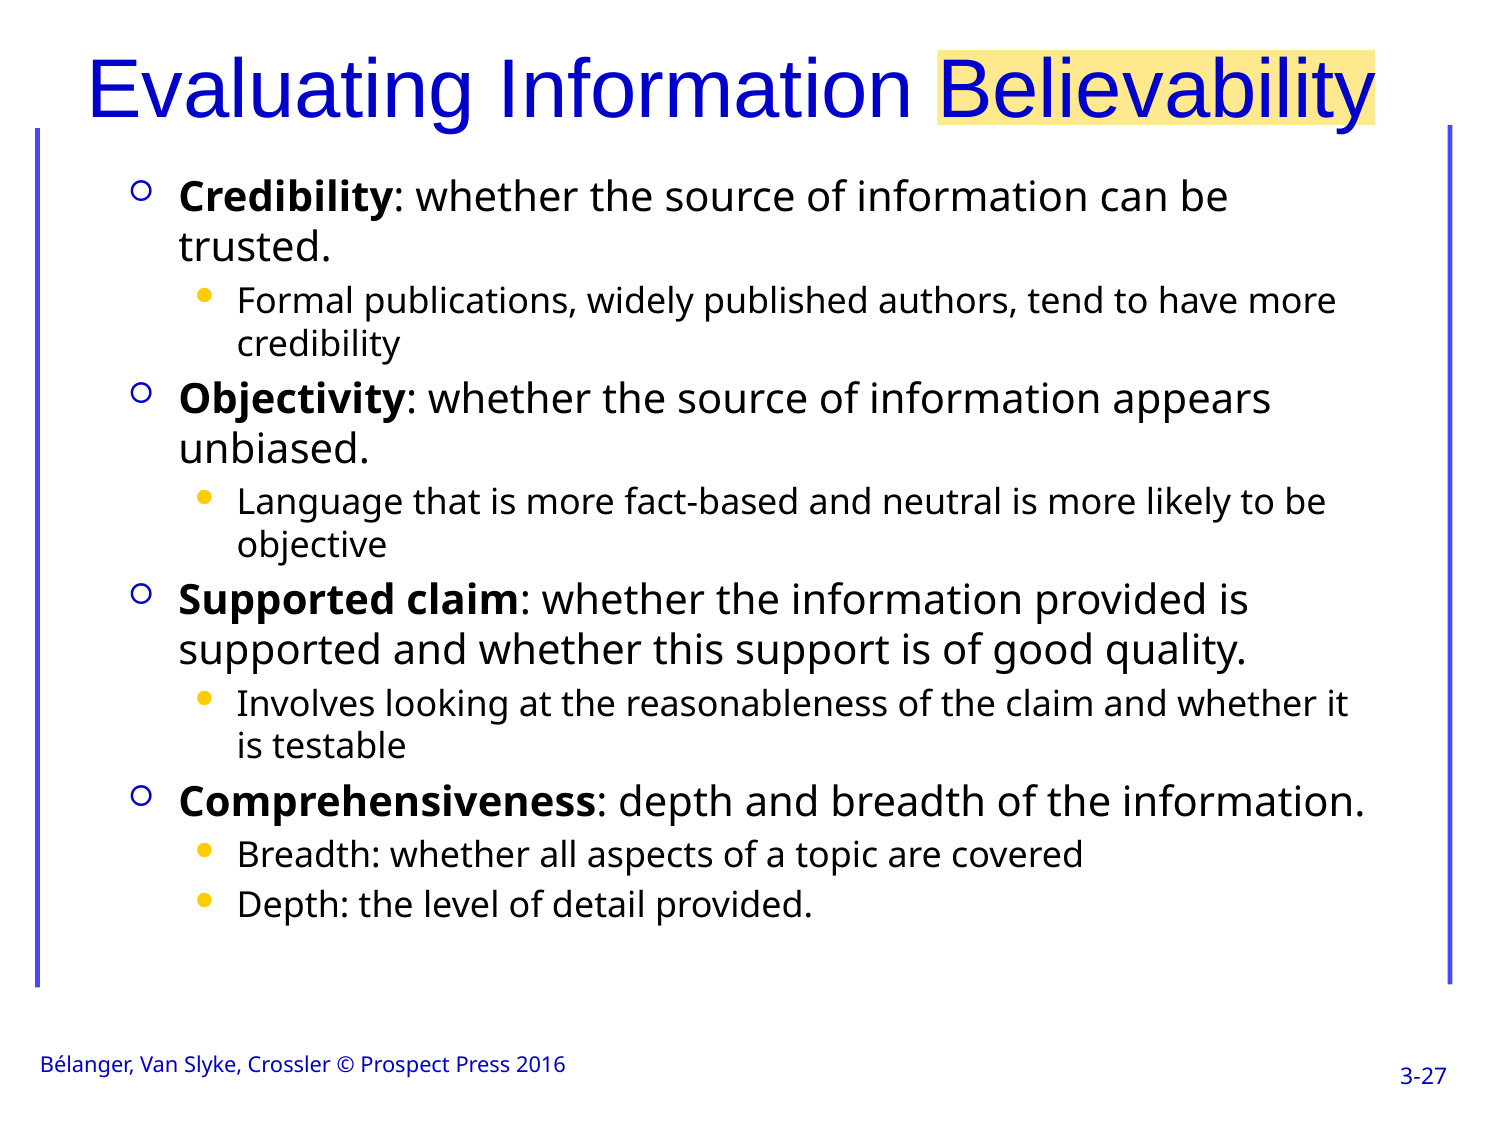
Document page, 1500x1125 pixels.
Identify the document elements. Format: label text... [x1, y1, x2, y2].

slide_number 3-27 [1112, 1024, 1463, 1101]
title Evaluating Information Believability [25, 4, 1439, 143]
list Credibility: whether the source of information can be trusted. Formal publications, widely published authors, tend to have more credibility Objectivity: whether the source of information appears unbiased. Language that is more fact-based and neutral is more likely to be objective Supported claim: whether the information provided is supported and whether this support is of good quality. Involves looking at the reasonableness of the claim and whether it is testable Comprehensiveness: depth and breadth of the information. Breadth: whether all aspects of a topic are covered Depth: the level of detail provided. [113, 162, 1388, 988]
footer Bélanger, Van Slyke, Crossler © Prospect Press 2016 [24, 1012, 788, 1088]
